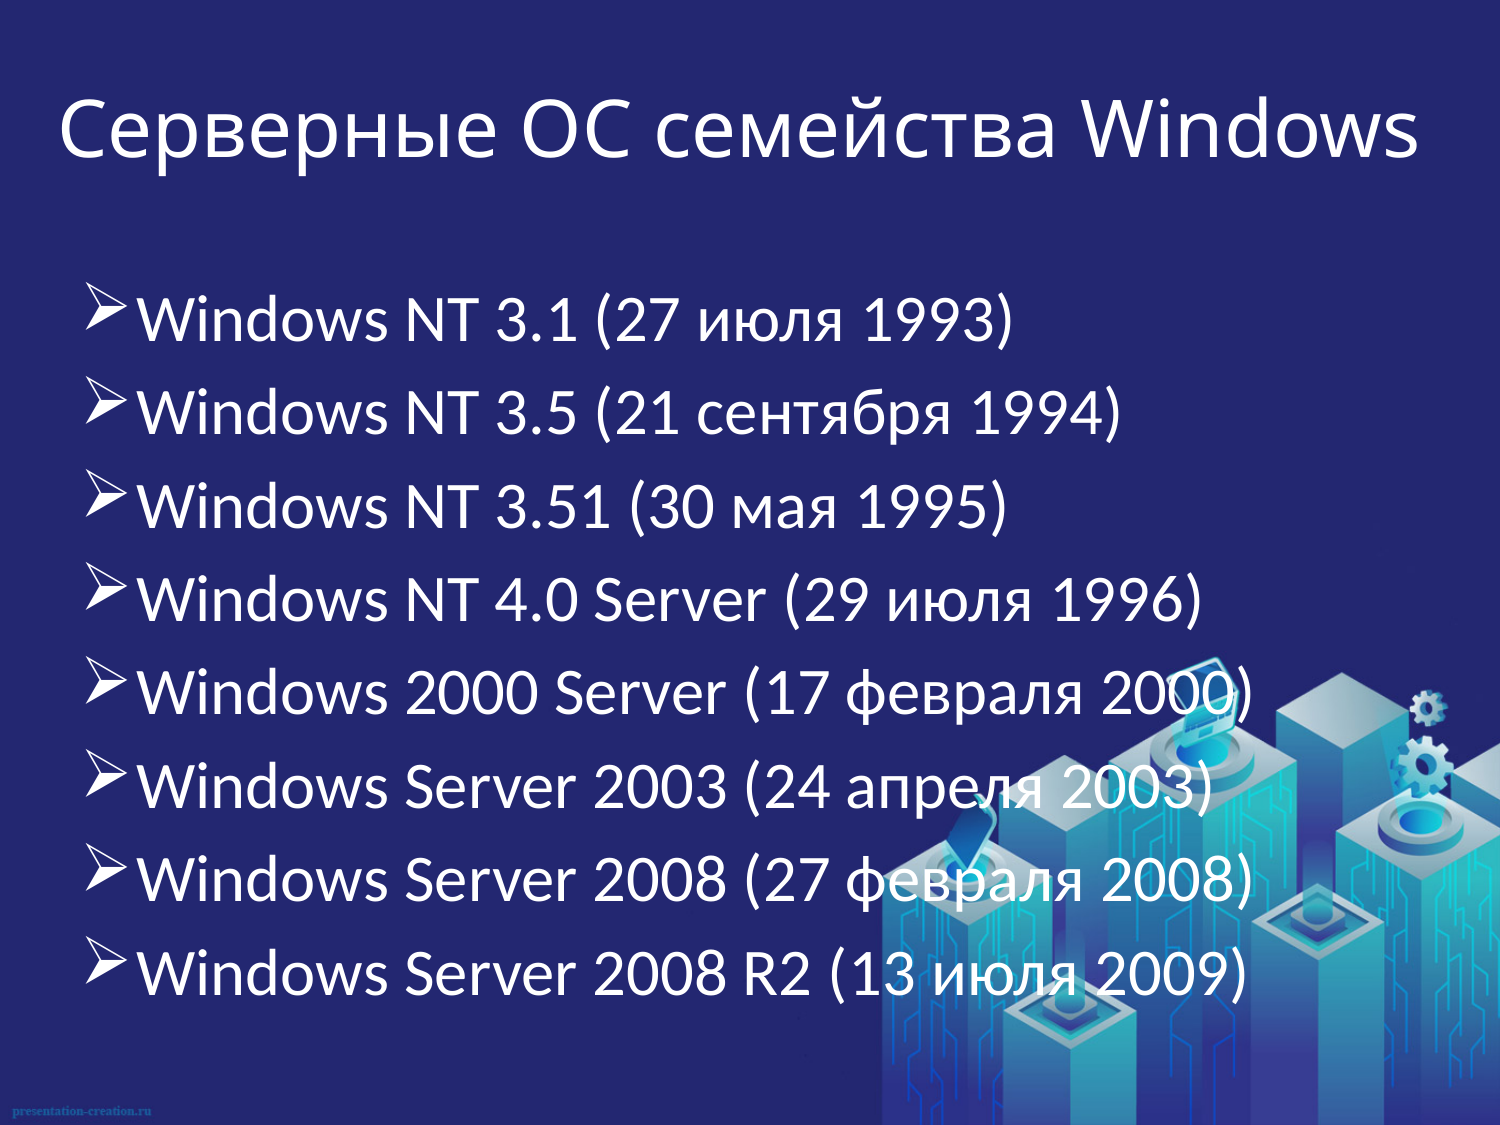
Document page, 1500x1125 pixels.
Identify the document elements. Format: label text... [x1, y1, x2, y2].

title Серверные ОС семейства Windows [42, 24, 1495, 226]
picture [0, 0, 1500, 1125]
list Windows NT 3.1 (27 июля 1993) Windows NT 3.5 (21 сентября 1994) Windows NT 3.51 (30 мая 1995) Windows NT 4.0 Server (29 июля 1996) Windows 2000 Server (17 февраля 2000) Windows Server 2003 (24 апреля 2003) Windows Server 2008 (27 февраля 2008) Windows Server 2008 R2 (13 июля 2009) [64, 267, 1412, 1047]
